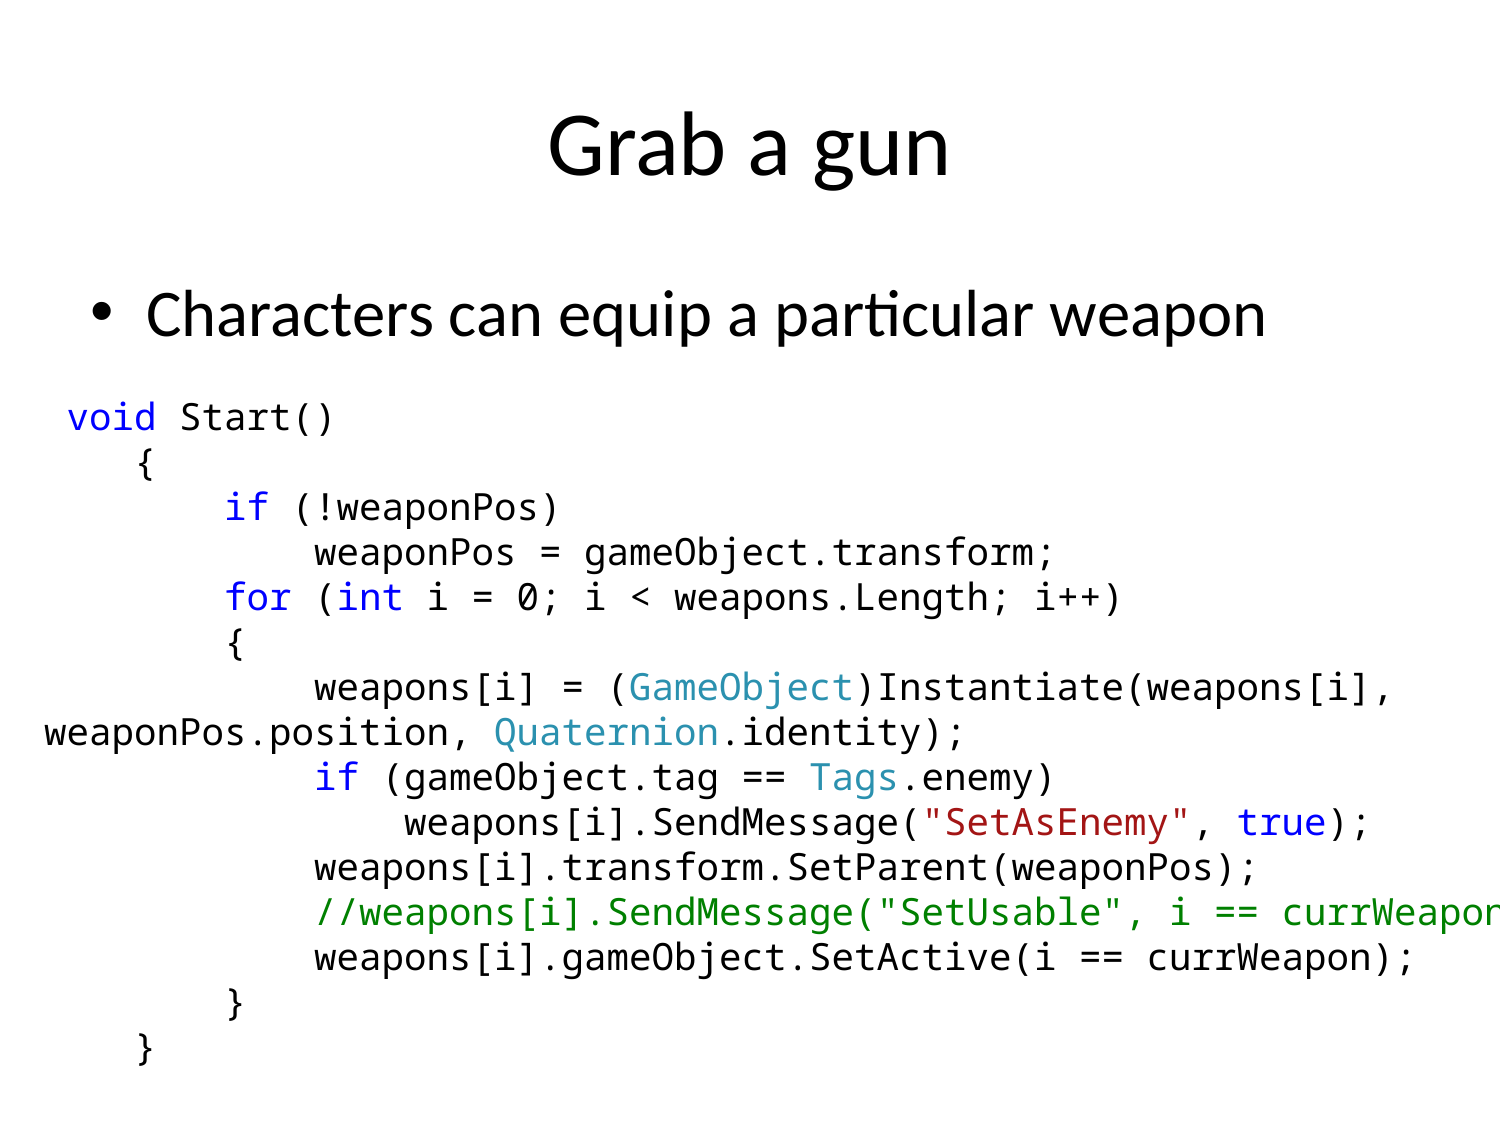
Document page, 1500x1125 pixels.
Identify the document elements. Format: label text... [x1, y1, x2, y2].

title Grab a gun [75, 45, 1425, 233]
text_box void Start() { if (!weaponPos) weaponPos = gameObject.transform; for (int i = 0; i < weapons.Length; i++) { weapons[i] = (GameObject)Instantiate(weapons[i], weaponPos.position, Quaternion.identity); if (gameObject.tag == Tags.enemy) weapons[i].SendMessage("SetAsEnemy", true); weapons[i].transform.SetParent(weaponPos); //weapons[i].SendMessage("SetUsable", i == currWeapon); weapons[i].gameObject.SetActive(i == currWeapon); } } [29, 385, 1500, 1075]
list Characters can equip a particular weapon [75, 262, 1425, 385]
